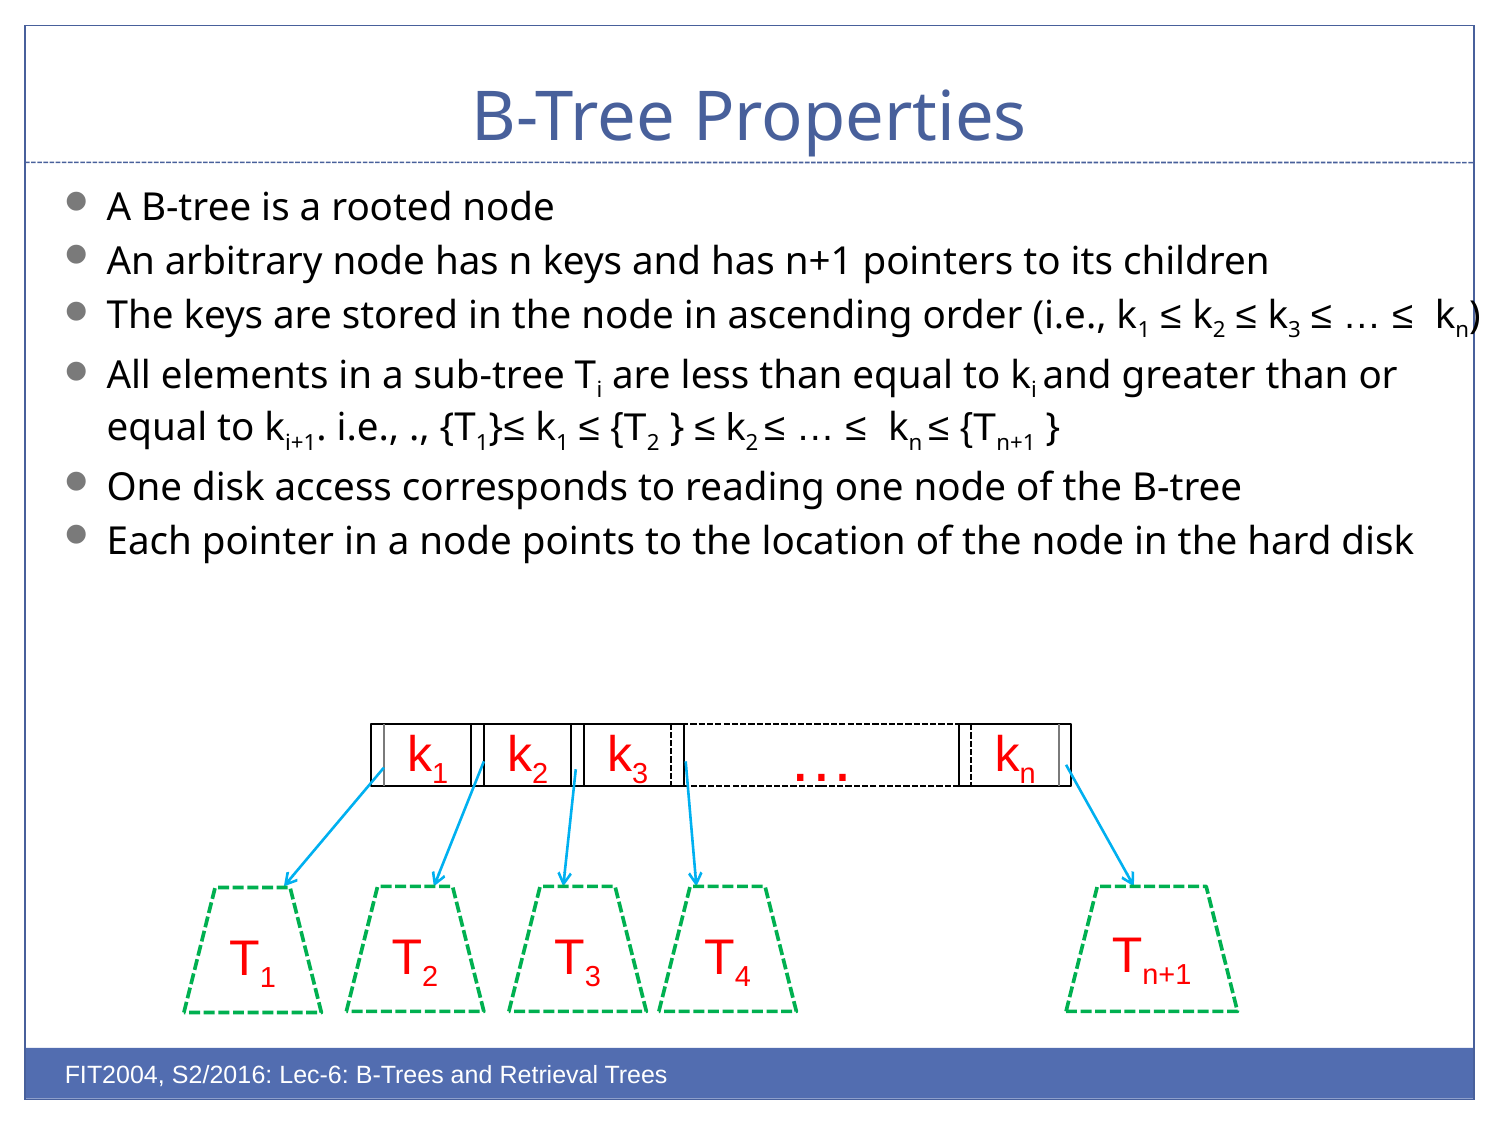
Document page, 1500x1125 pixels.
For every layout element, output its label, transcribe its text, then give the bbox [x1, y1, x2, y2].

text_box … [670, 723, 972, 787]
list A B-tree is a rooted node An arbitrary node has n keys and has n+1 pointers to its children The keys are stored in the node in ascending order (i.e., k1 ≤ k2 ≤ k3 ≤ … ≤ kn) All elements in a sub-tree Ti are less than equal to ki and greater than or equal to ki+1. i.e., ., {T1}≤ k1 ≤ {T2 } ≤ k2 ≤ … ≤ kn ≤ {Tn+1 } One disk access corresponds to reading one node of the B-tree Each pointer in a node points to the location of the node in the hard disk [49, 174, 1500, 613]
title B-Tree Properties [49, 37, 1450, 162]
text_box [685, 761, 697, 887]
footer FIT2004, S2/2016: Lec-6: B-Trees and Retrieval Trees [50, 1051, 800, 1112]
text_box k3 [570, 723, 671, 787]
text_box k1 [371, 723, 383, 764]
text_box k2 [470, 723, 570, 787]
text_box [1065, 764, 1135, 887]
text_box 5 [1060, 763, 1065, 771]
text_box T4 [657, 885, 798, 1013]
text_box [433, 761, 485, 887]
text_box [563, 768, 576, 887]
text_box T3 [507, 885, 648, 1013]
text_box Tn+1 [1065, 885, 1239, 1013]
text_box T2 [345, 885, 485, 1013]
text_box T1 [182, 886, 323, 1014]
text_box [283, 767, 385, 887]
text_box kn [972, 723, 1058, 787]
text_box k1 [385, 723, 470, 787]
text_box kn [1060, 723, 1072, 762]
